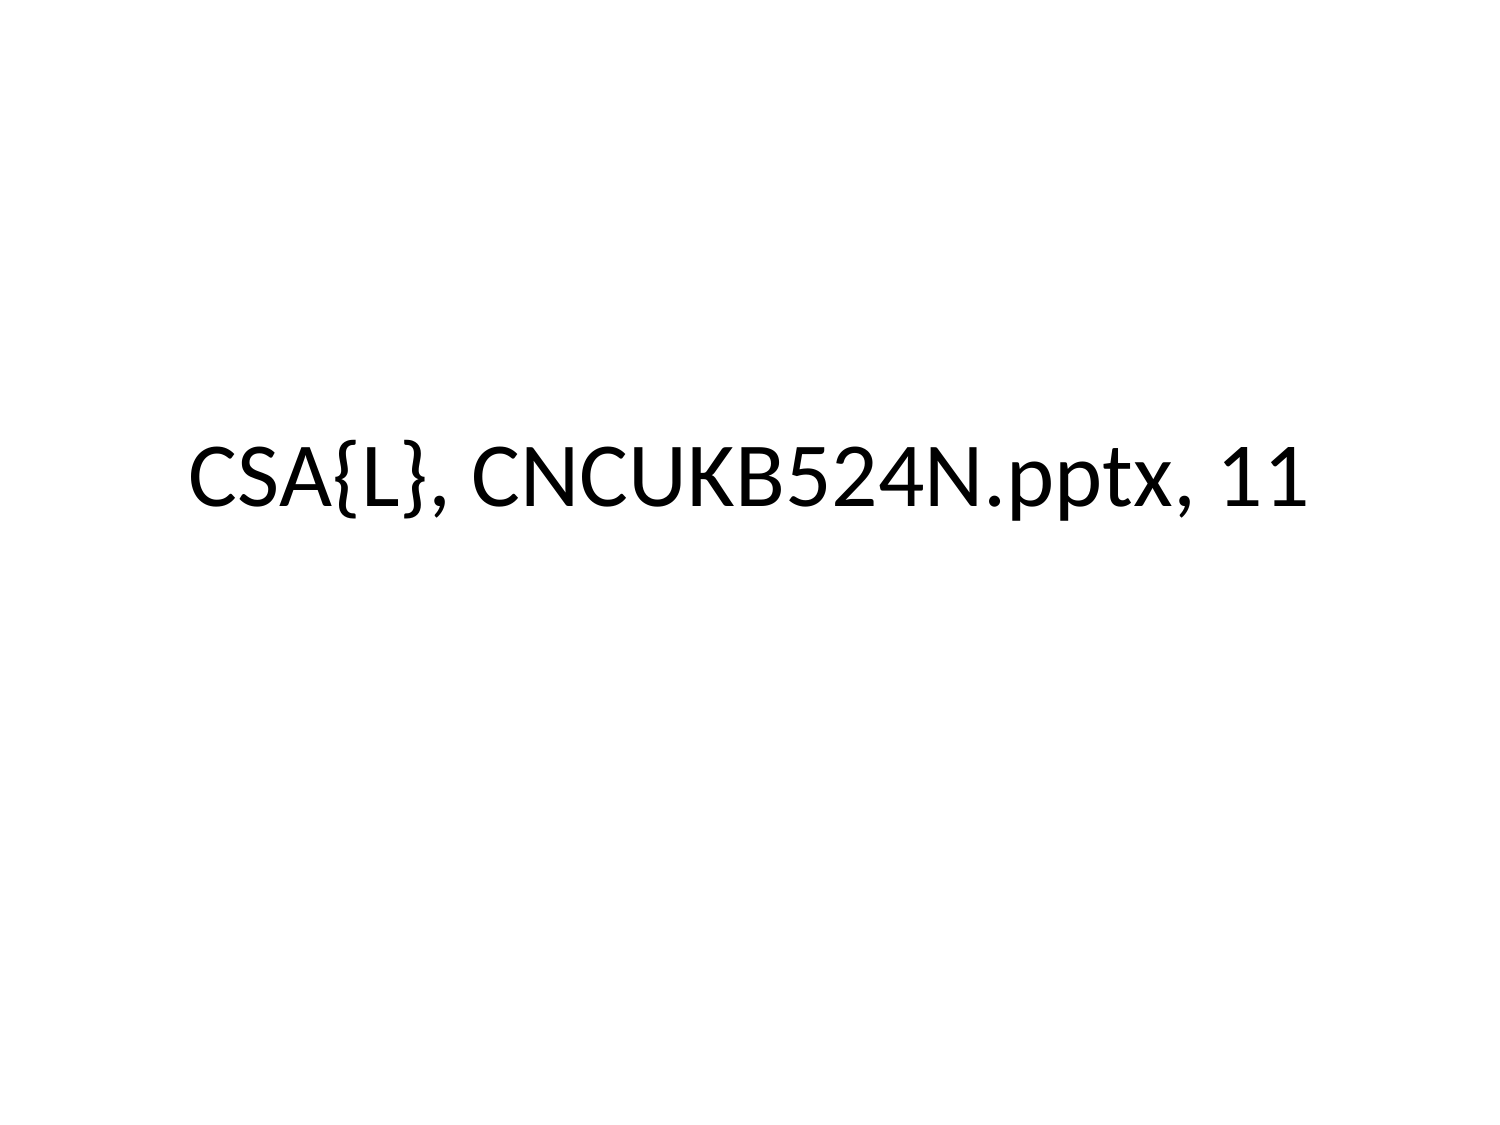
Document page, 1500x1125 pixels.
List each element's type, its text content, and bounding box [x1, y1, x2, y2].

title CSA{L}, CNCUKB524N.pptx, 11 [112, 349, 1388, 591]
